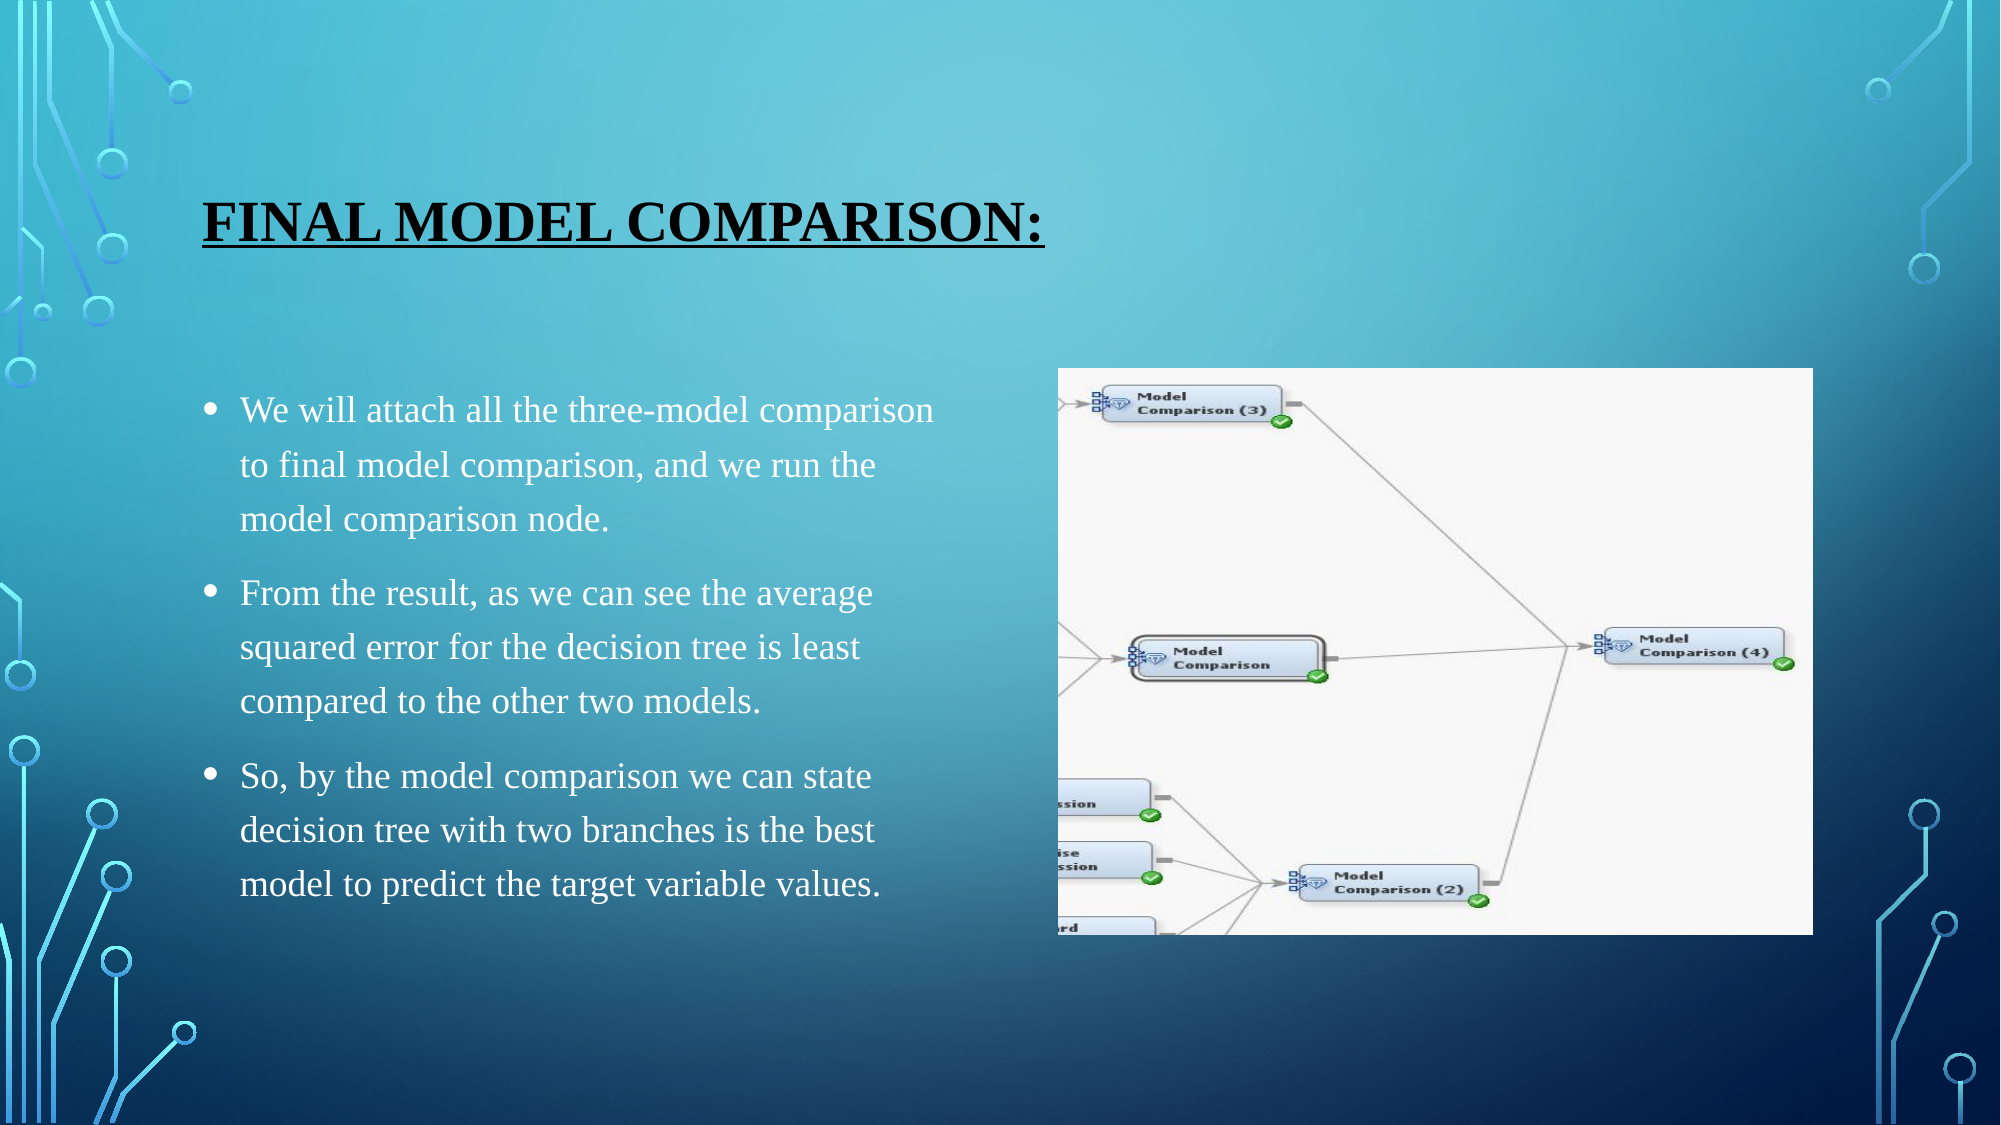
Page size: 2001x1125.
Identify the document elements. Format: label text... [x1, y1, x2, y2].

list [1058, 368, 1813, 935]
title Final model comparison: [187, 101, 1813, 344]
list We will attach all the three-model comparison to final model comparison, and we run the model comparison node. From the result, as we can see the average squared error for the decision tree is least compared to the other two models. So, by the model comparison we can state decision tree with two branches is the best model to predict the target variable values. [187, 369, 988, 950]
